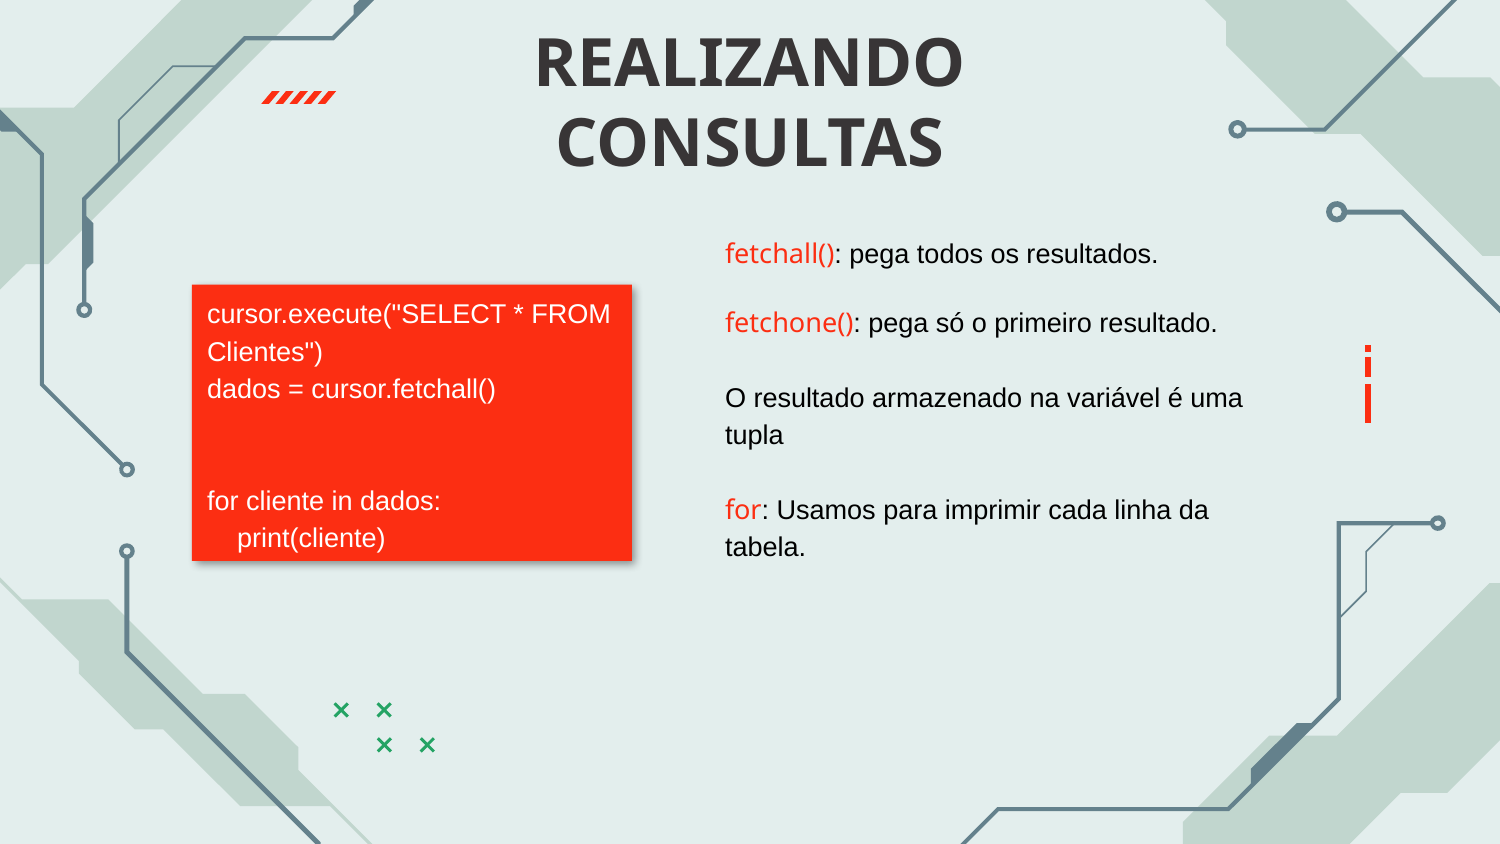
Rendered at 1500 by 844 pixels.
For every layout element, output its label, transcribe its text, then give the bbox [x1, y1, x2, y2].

text_box cursor.execute("SELECT * FROM Clientes") dados = cursor.fetchall() for cliente in dados: print(cliente) [191, 284, 632, 561]
title REALIZANDO CONSULTAS [354, 14, 1146, 186]
text_box fetchall(): pega todos os resultados. fetchone(): pega só o primeiro resultado. O resultado armazenado na variável é uma tupla for: Usamos para imprimir cada linha da tabela. [710, 223, 1262, 570]
